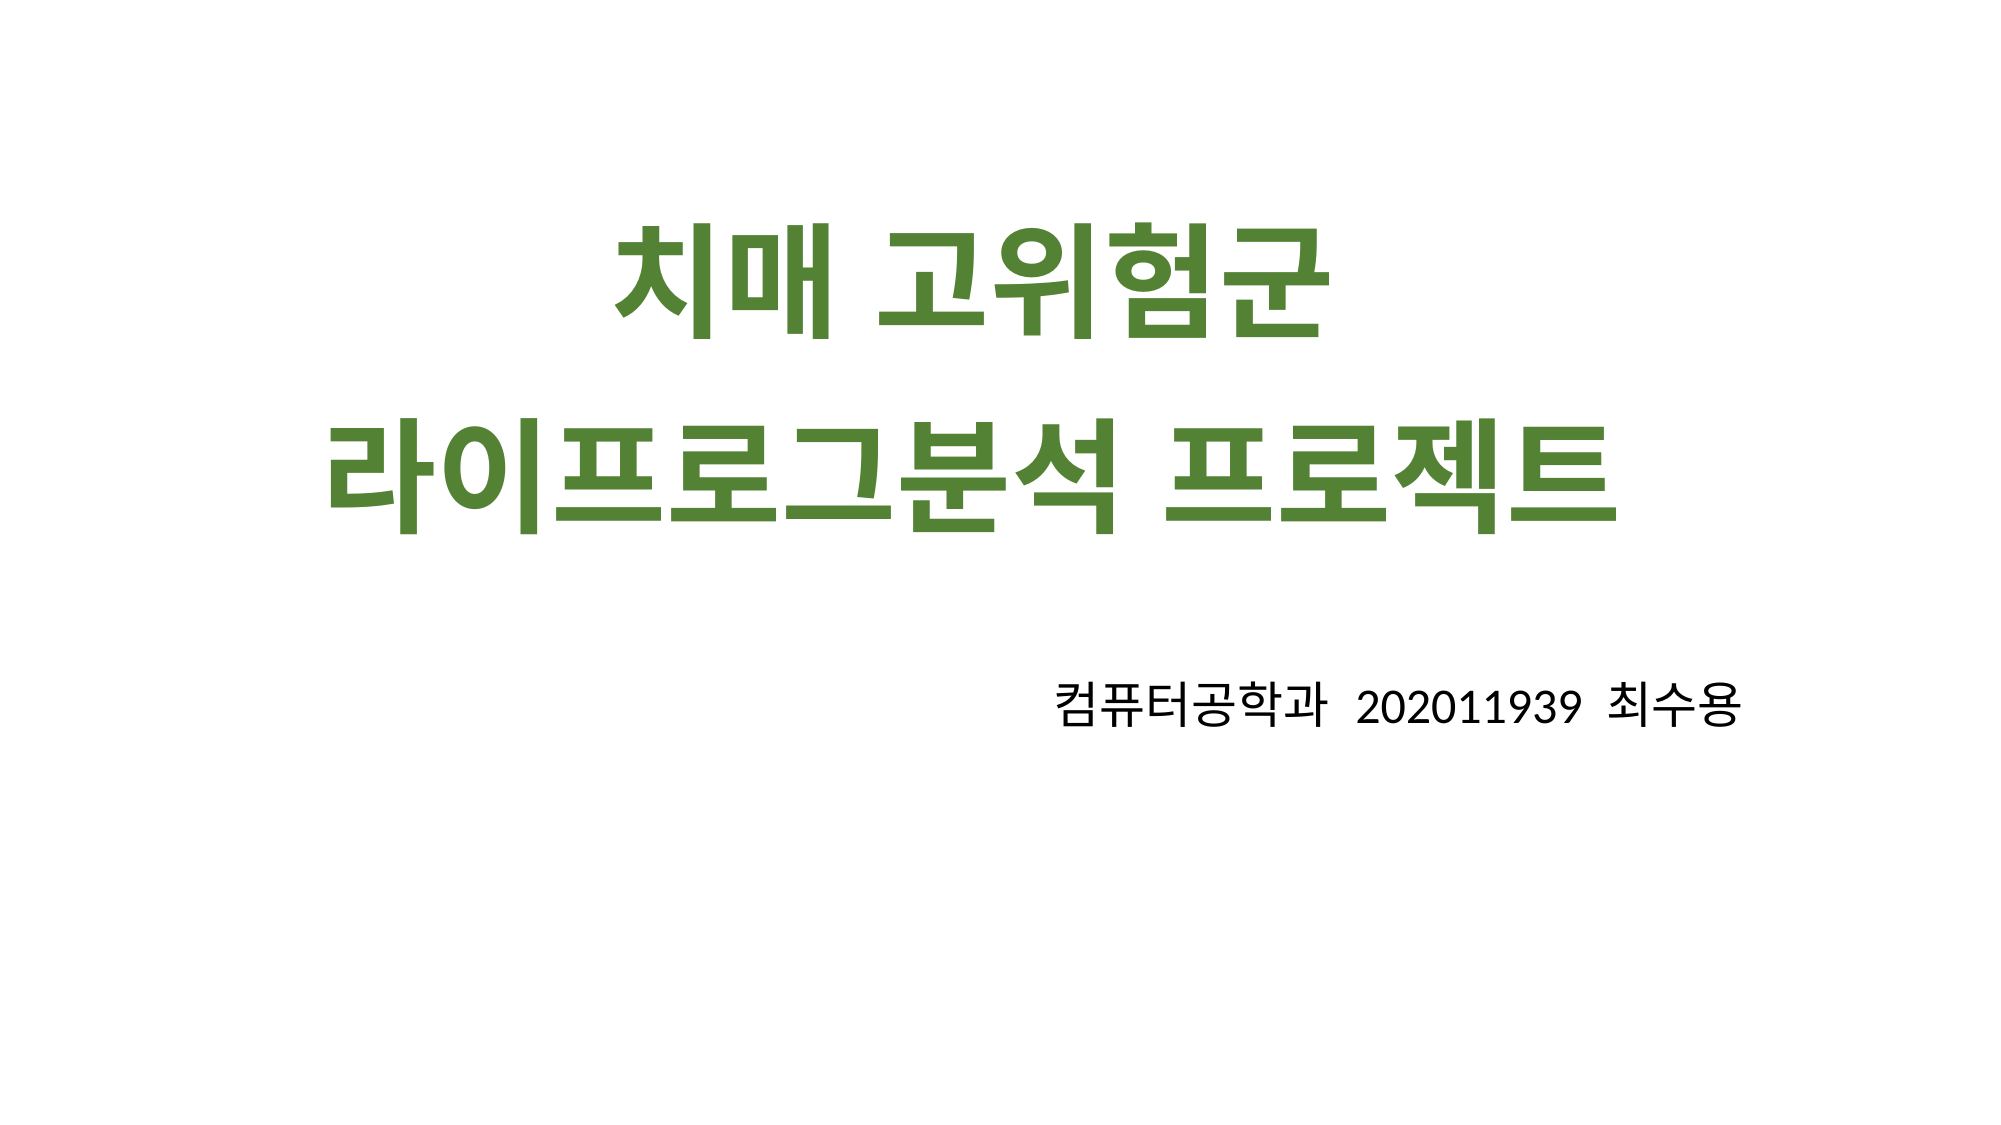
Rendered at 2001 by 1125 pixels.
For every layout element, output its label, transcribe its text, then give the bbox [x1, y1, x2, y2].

title 치매 고위험군 라이프로그분석 프로젝트 [193, 113, 1750, 557]
subtitle 컴퓨터공학과 202011939 최수용 [259, 673, 1759, 945]
